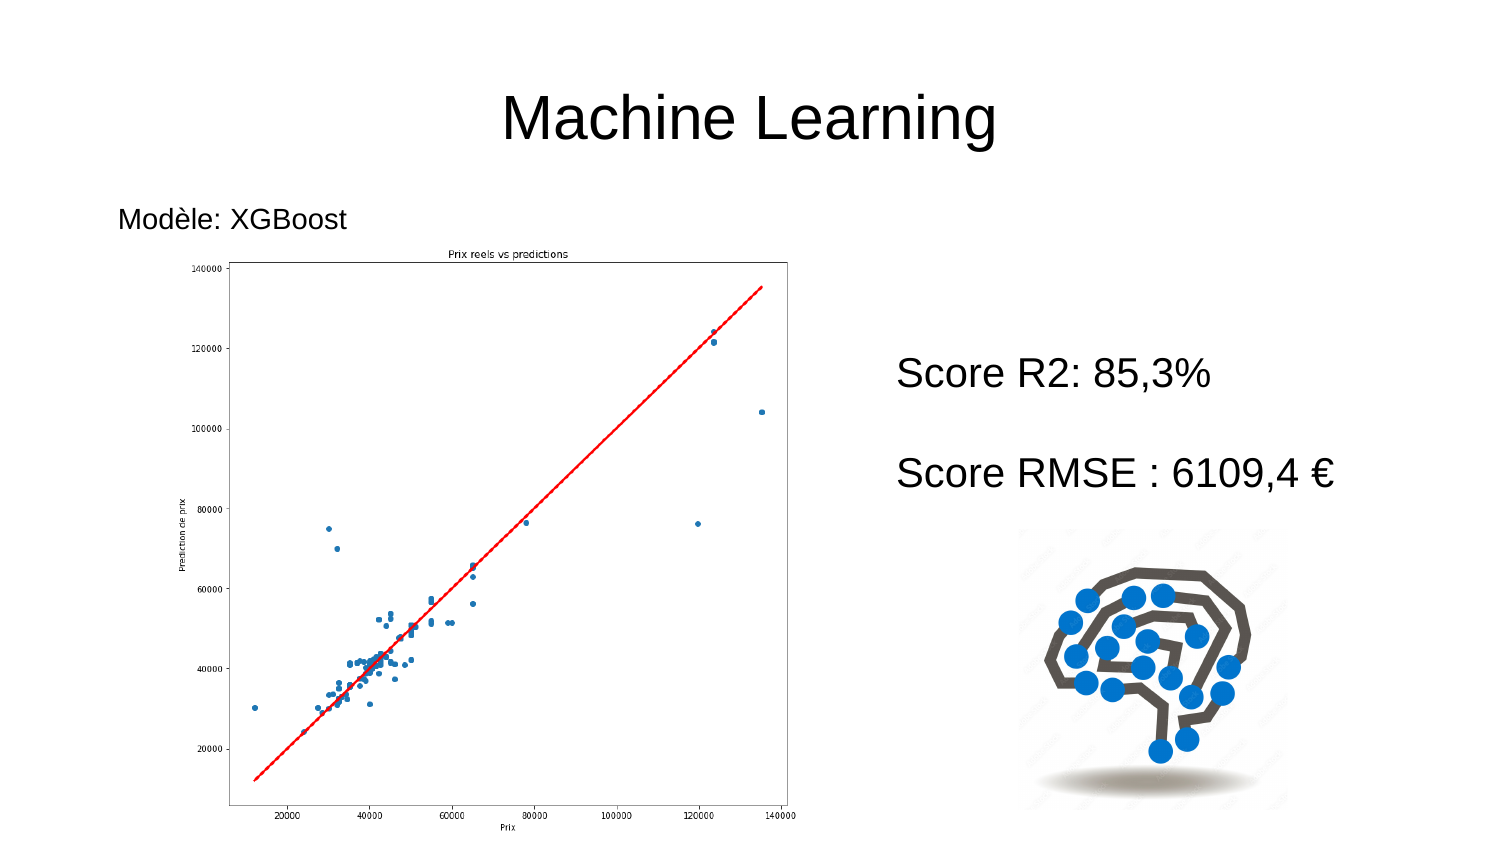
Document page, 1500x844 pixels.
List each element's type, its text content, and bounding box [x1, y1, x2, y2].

text_box Score R2: 85,3% Score RMSE : 6109,4 € [881, 338, 1425, 504]
text_box Modèle: XGBoost [103, 193, 553, 278]
picture [135, 235, 837, 840]
picture [1018, 528, 1288, 810]
title Machine Learning [75, 88, 1425, 141]
